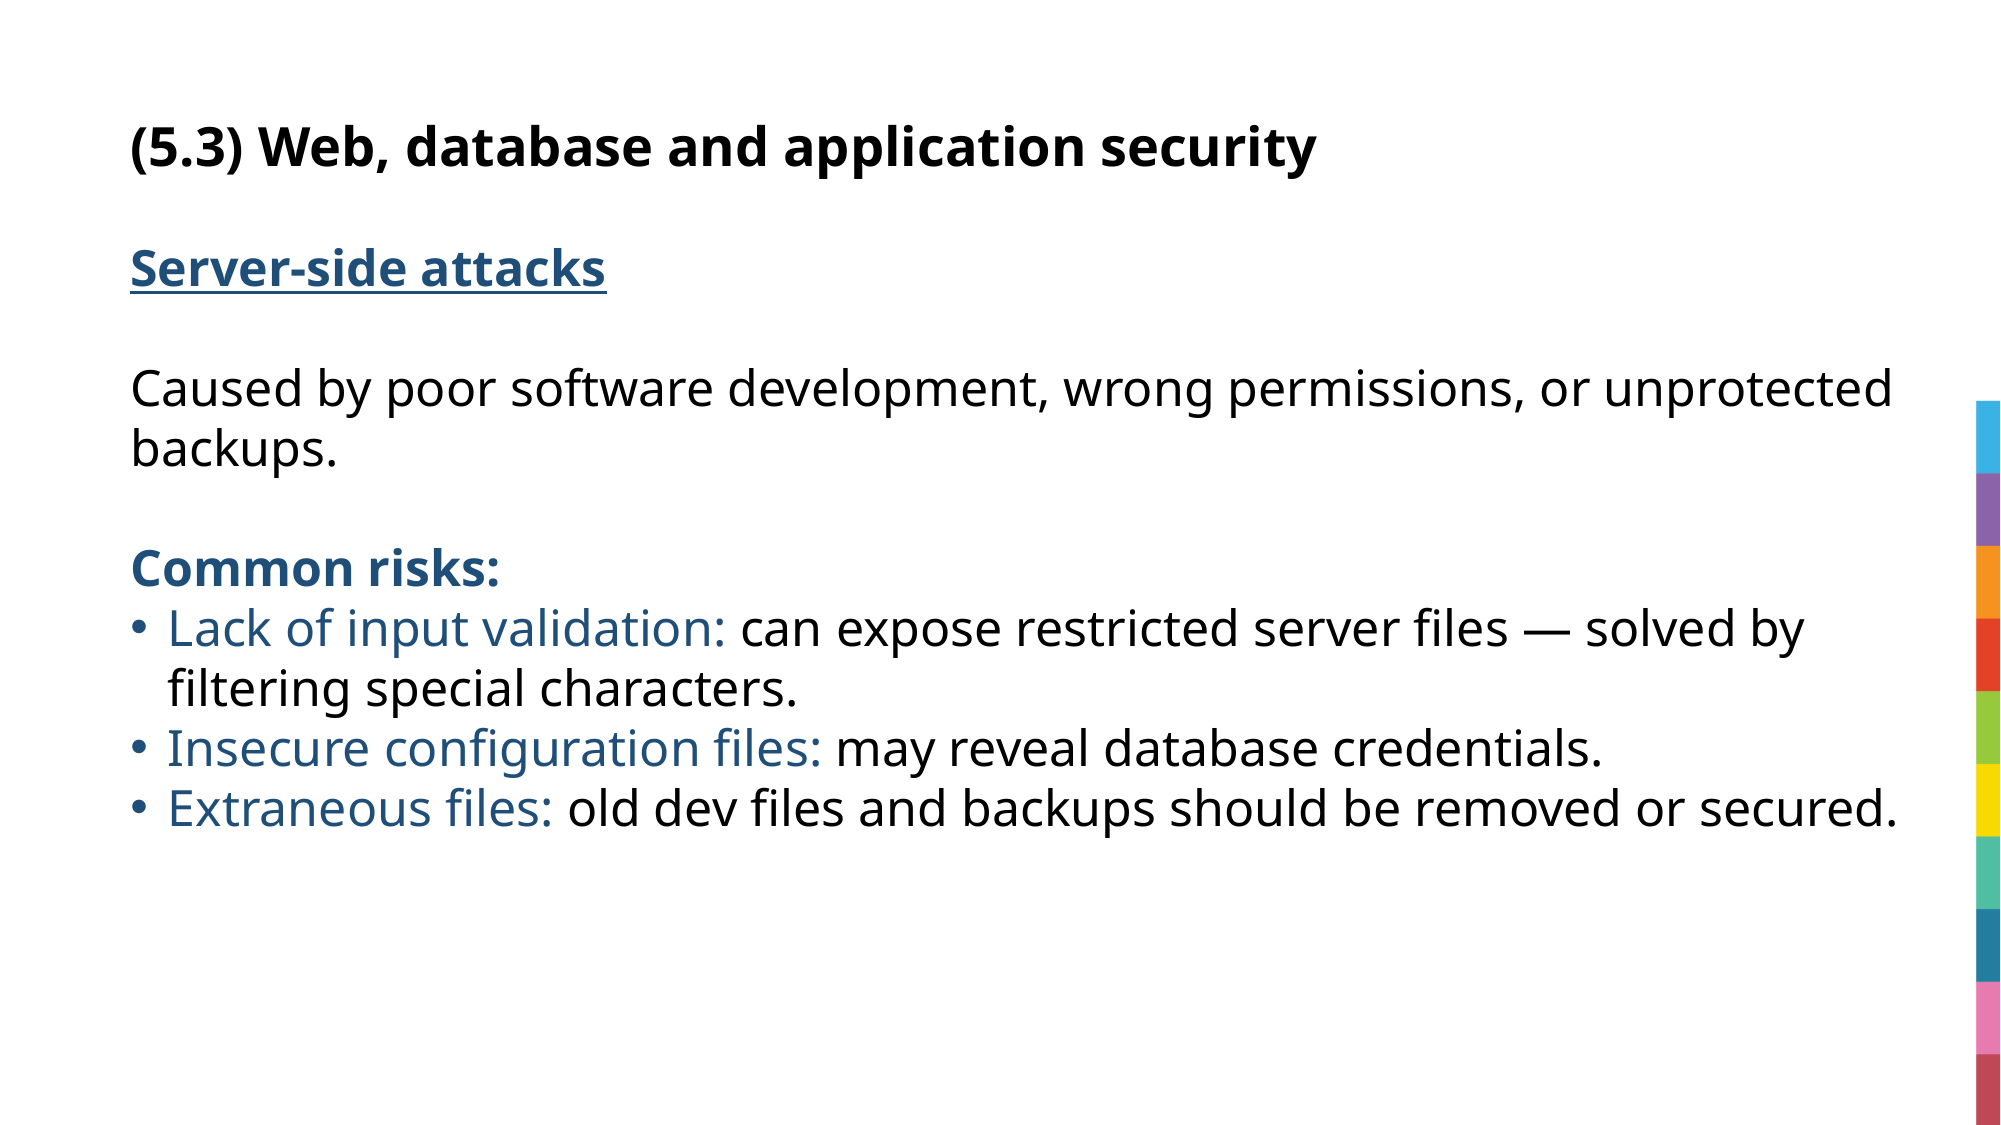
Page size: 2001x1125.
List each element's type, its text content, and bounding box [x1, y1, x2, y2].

list Server-side attacks Caused by poor software development, wrong permissions, or unprotected backups. Common risks: Lack of input validation: can expose restricted server files — solved by filtering special characters. Insecure configuration files: may reveal database credentials. Extraneous files: old dev files and backups should be removed or secured. [115, 229, 1929, 1094]
title (5.3) Web, database and application security [115, 111, 1863, 186]
picture [1976, 402, 2001, 1125]
